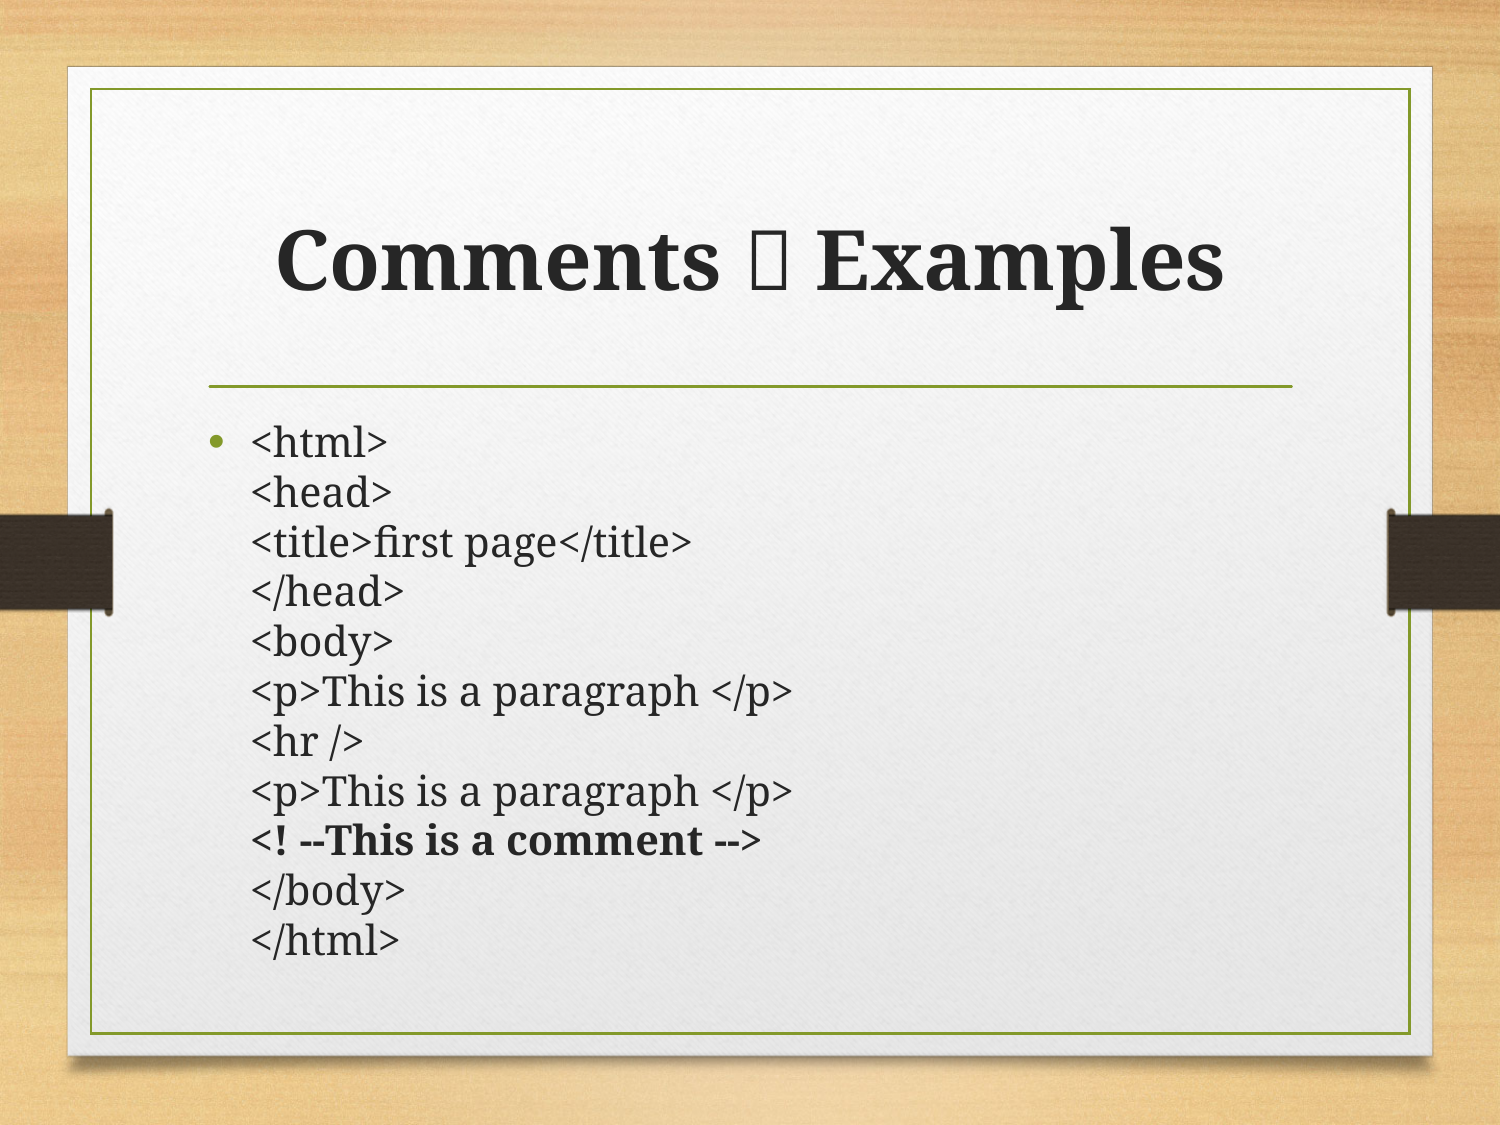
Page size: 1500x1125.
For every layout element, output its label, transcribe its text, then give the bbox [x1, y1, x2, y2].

title Comments  Examples [193, 150, 1309, 365]
picture [0, 0, 1500, 1125]
list <html> <head> <title>first page</title> </head> <body> <p>This is a paragraph </p> <hr /> <p>This is a paragraph </p> <! --This is a comment --> </body> </html> [193, 408, 1309, 974]
